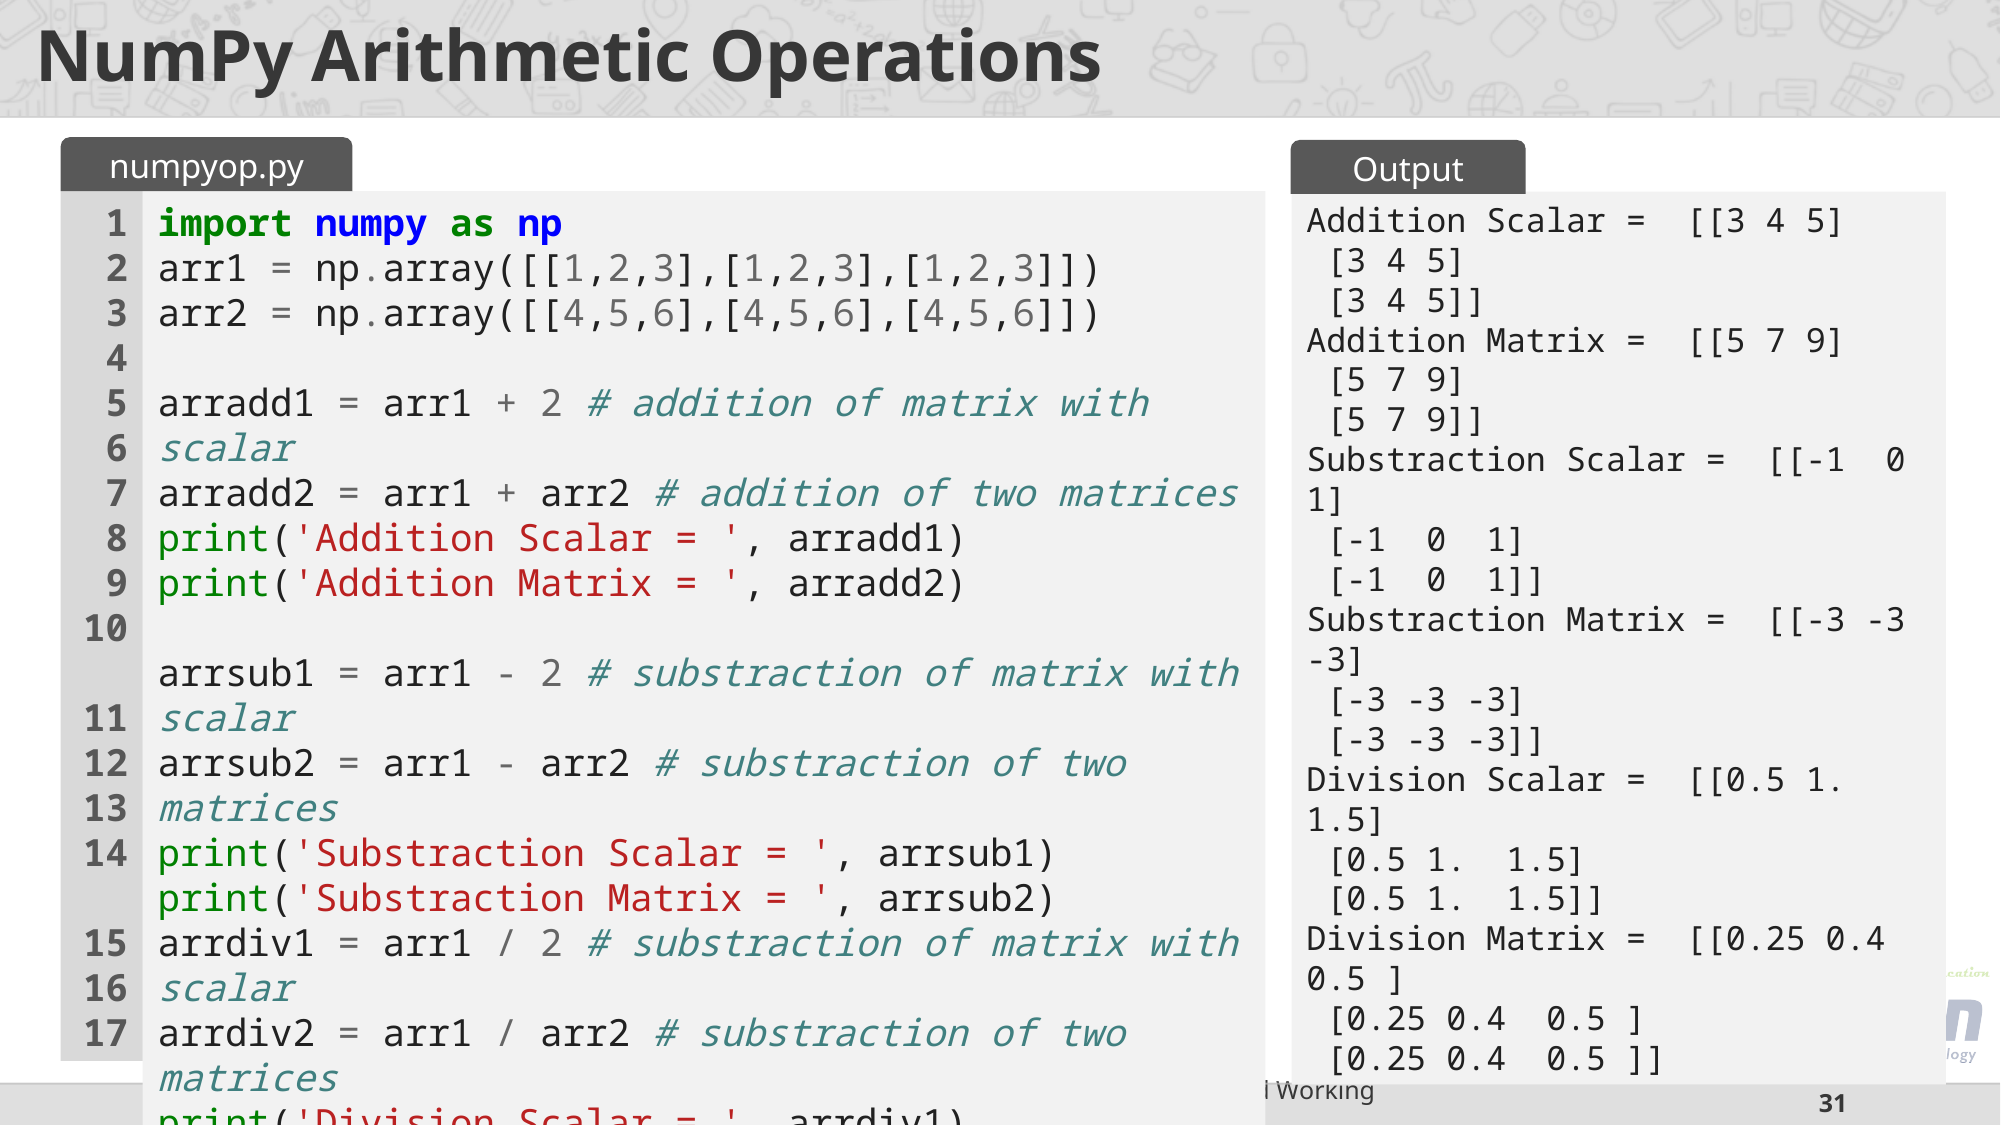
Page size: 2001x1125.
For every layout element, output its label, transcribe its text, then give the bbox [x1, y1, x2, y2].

title NumPy Arithmetic Operations [0, 0, 2000, 117]
text_box import numpy as np arr1 = np.array([[1,2,3],[1,2,3],[1,2,3]]) arr2 = np.array([[4,5,6],[4,5,6],[4,5,6]]) arradd1 = arr1 + 2 # addition of matrix with scalar arradd2 = arr1 + arr2 # addition of two matrices print('Addition Scalar = ', arradd1) print('Addition Matrix = ', arradd2) arrsub1 = arr1 - 2 # substraction of matrix with scalar arrsub2 = arr1 - arr2 # substraction of two matrices print('Substraction Scalar = ', arrsub1) print('Substraction Matrix = ', arrsub2) arrdiv1 = arr1 / 2 # substraction of matrix with scalar arrdiv2 = arr1 / arr2 # substraction of two matrices print('Division Scalar = ', arrdiv1) print('Division Matrix = ', arrdiv2) [142, 191, 1266, 1125]
text_box numpyop.py [59, 136, 354, 193]
text_box 1 2 3 4 5 6 7 8 9 10 11 12 13 14 15 16 17 [60, 193, 143, 1061]
text_box Output [1289, 138, 1527, 195]
title Dealing with Missing Data [1946, 966, 1990, 1063]
text_box Addition Scalar = [[3 4 5] [3 4 5] [3 4 5]] Addition Matrix = [[5 7 9] [5 7 9] [5 7 9]] Substraction Scalar = [[-1 0 1] [-1 0 1] [-1 0 1]] Substraction Matrix = [[-3 -3 -3] [-3 -3 -3] [-3 -3 -3]] Division Scalar = [[0.5 1. 1.5] [0.5 1. 1.5] [0.5 1. 1.5]] Division Matrix = [[0.25 0.4 0.5 ] [0.25 0.4 0.5 ] [0.25 0.4 0.5 ]] [1291, 191, 1946, 1085]
